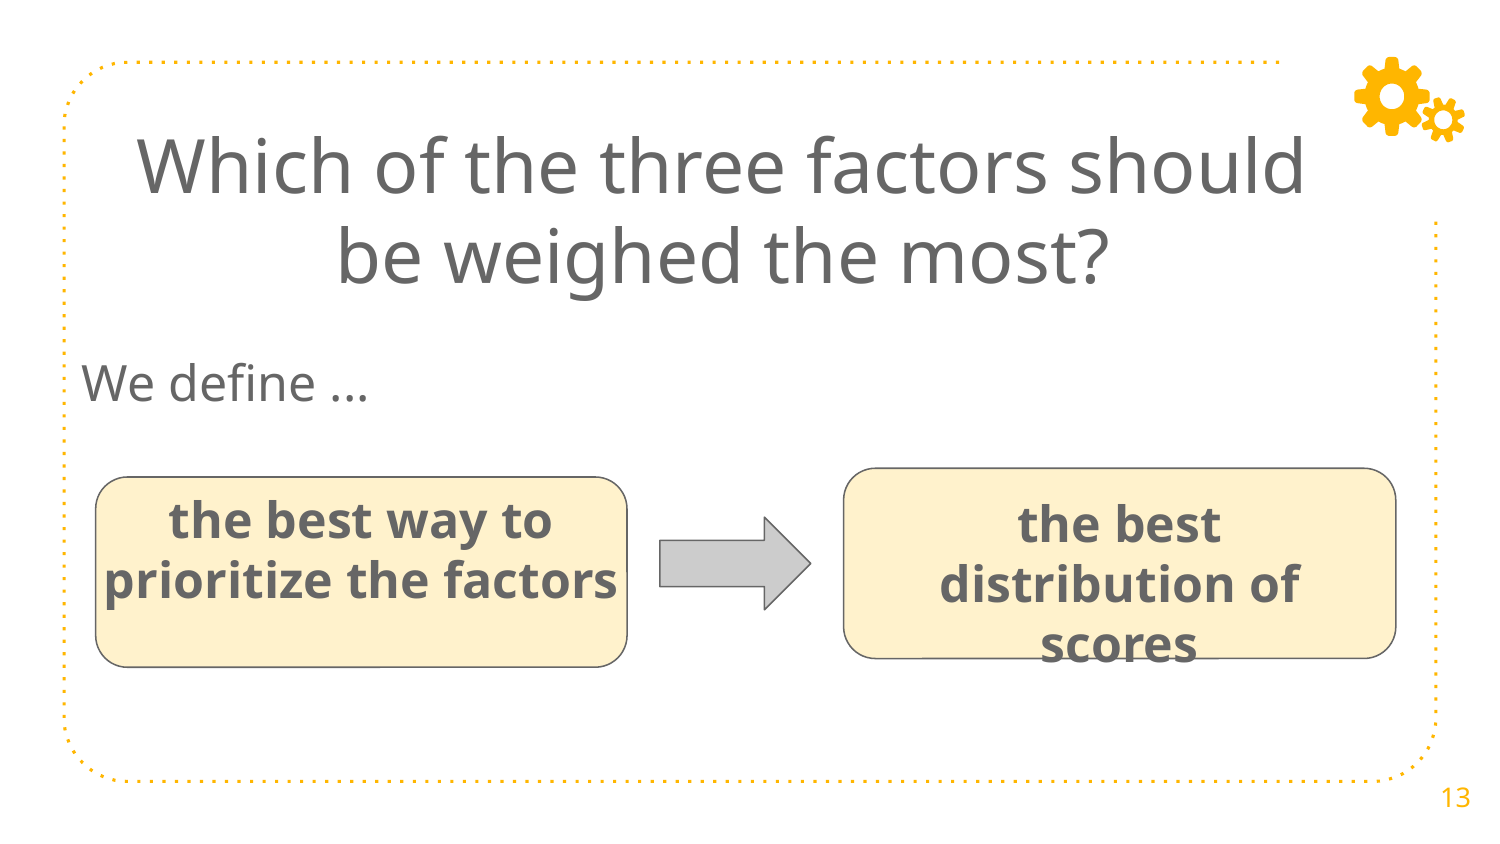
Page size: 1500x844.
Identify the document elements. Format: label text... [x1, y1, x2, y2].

subtitle the best way to prioritize the factors [85, 473, 638, 647]
text_box [97, 647, 625, 668]
text_box [659, 517, 811, 610]
text_box [843, 468, 1396, 659]
slide_number 13 [1411, 753, 1500, 844]
subtitle We define ... [66, 336, 433, 457]
subtitle the best distribution of scores [860, 477, 1380, 650]
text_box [1353, 56, 1465, 143]
title Which of the three factors should be weighed the most? [85, 103, 1361, 294]
